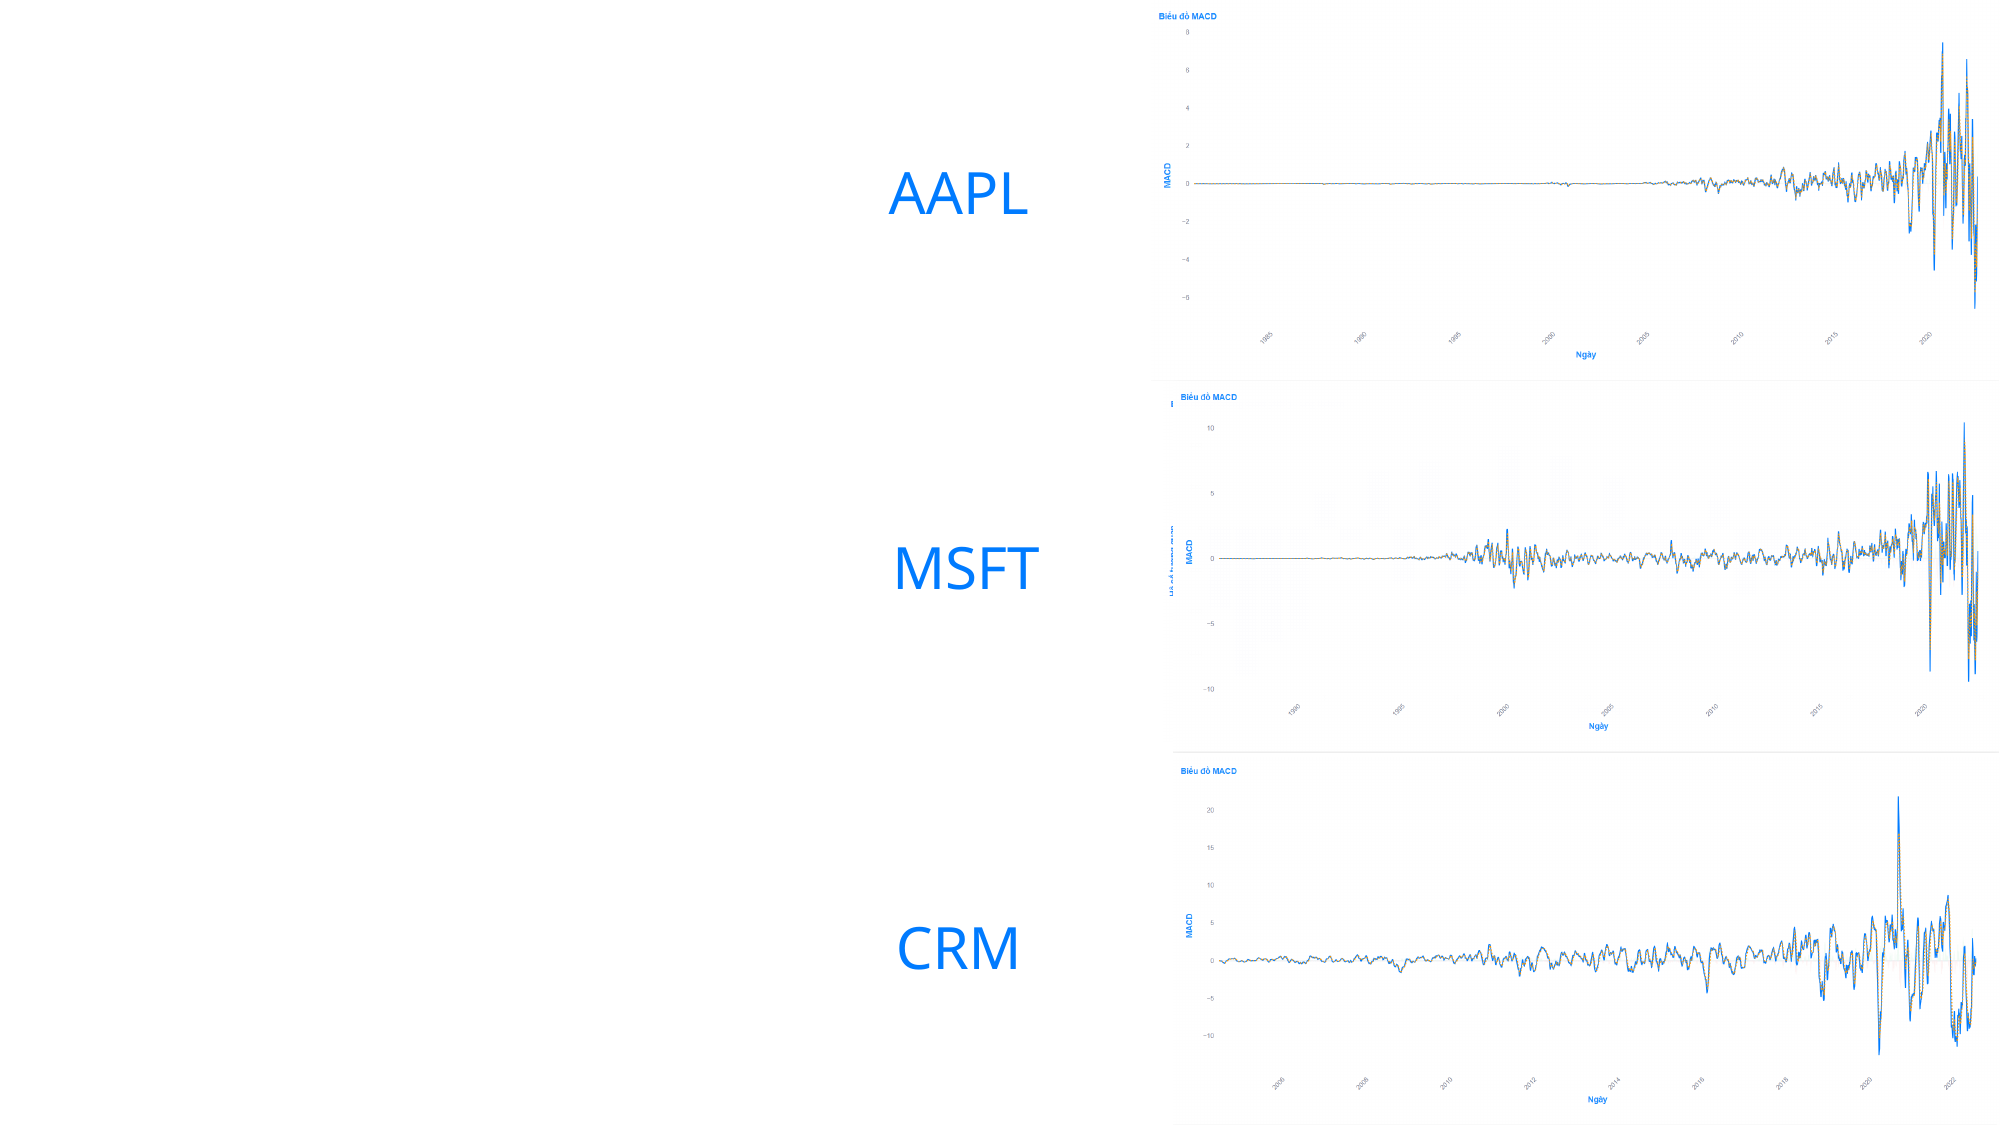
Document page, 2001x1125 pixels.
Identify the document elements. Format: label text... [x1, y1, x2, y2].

text_box CRM [880, 904, 1037, 989]
picture [1151, 0, 2000, 753]
picture [1173, 757, 2000, 1125]
text_box AAPL [873, 148, 1044, 234]
text_box MSFT [877, 523, 1055, 609]
